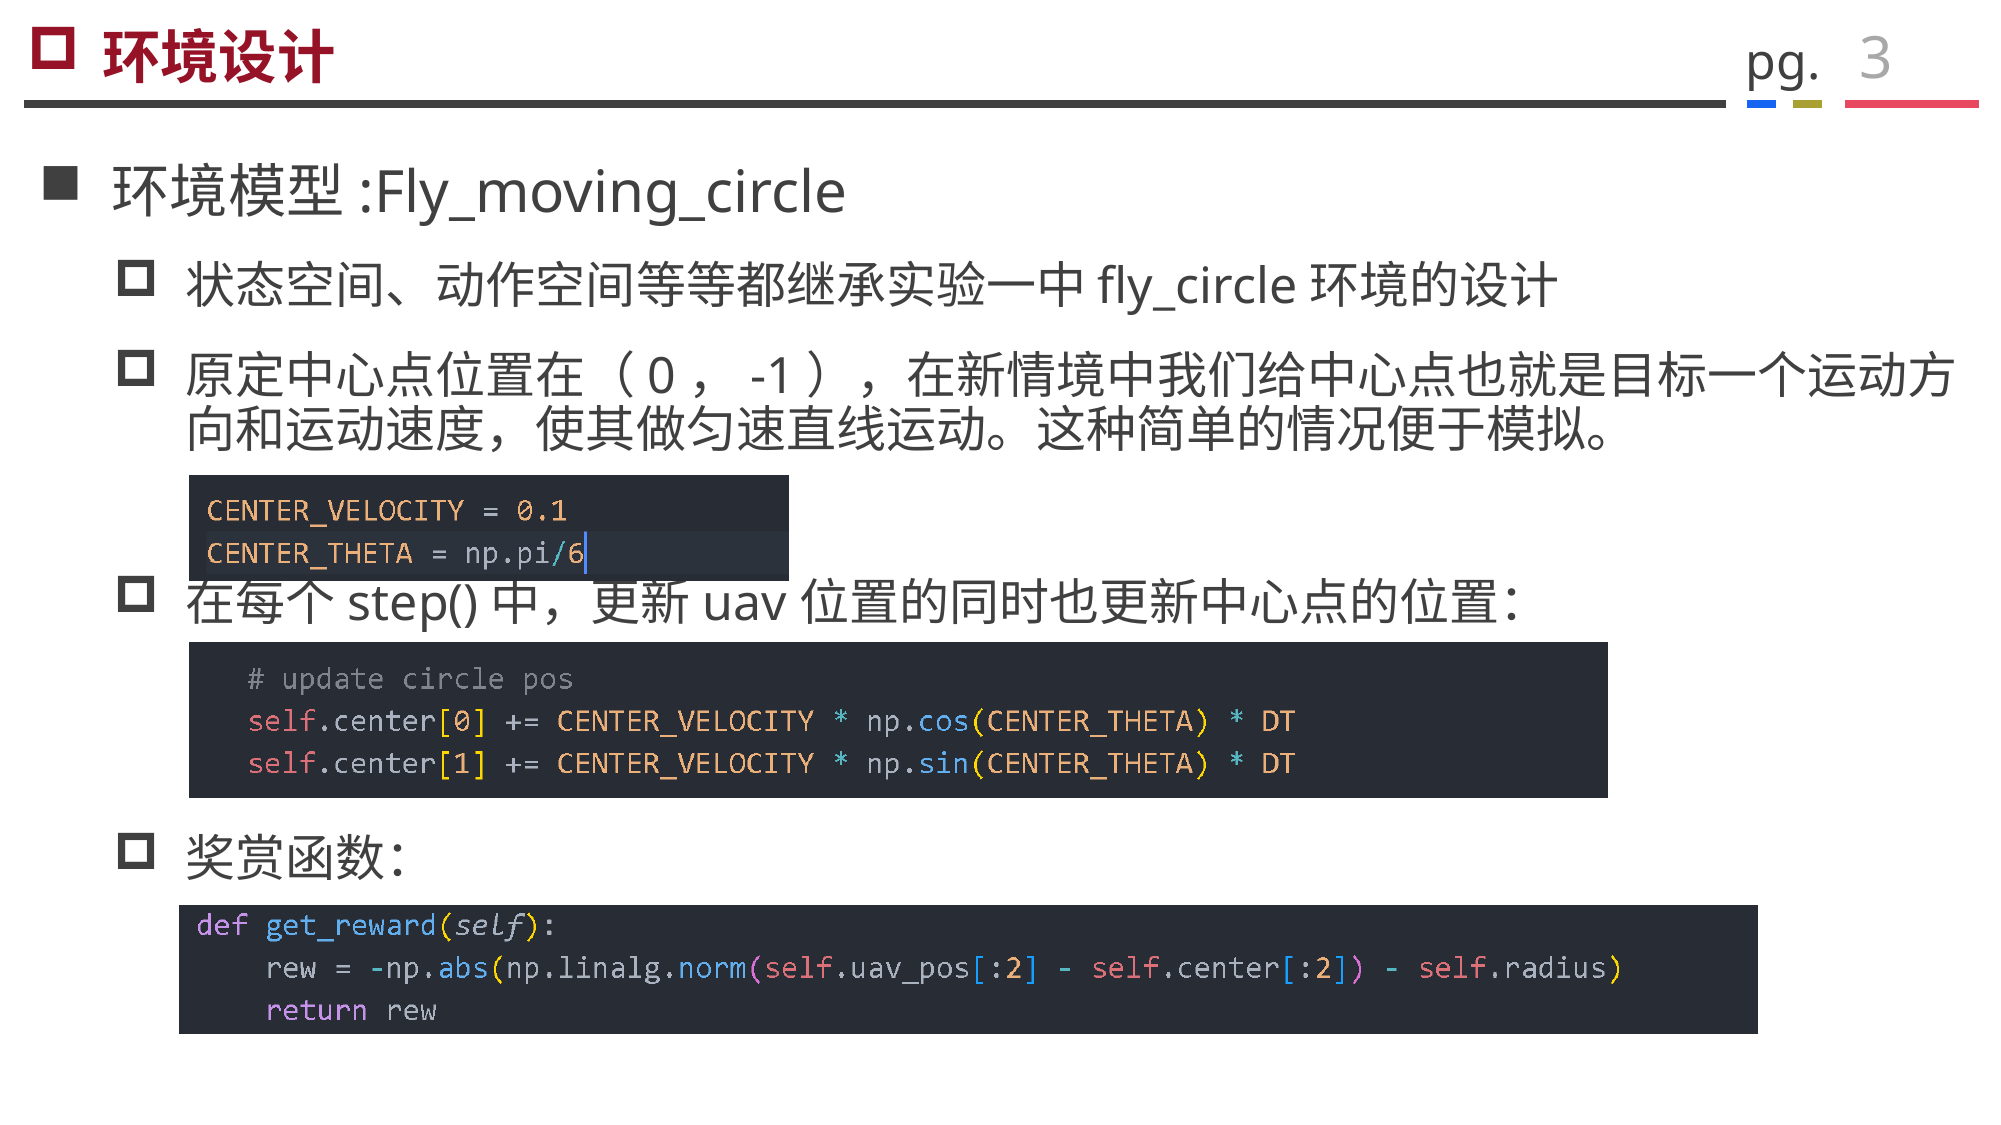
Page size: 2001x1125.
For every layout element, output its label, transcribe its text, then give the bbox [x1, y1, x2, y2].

picture [179, 905, 1758, 1035]
picture [189, 475, 789, 581]
picture [189, 642, 1608, 798]
title 环境设计 [0, 15, 1726, 105]
list 环境模型:Fly_moving_circle 状态空间、动作空间等等都继承实验一中fly_circle环境的设计 原定中心点位置在（0，-1），在新情境中我们给中心点也就是目标一个运动方向和运动速度，使其做匀速直线运动。这种简单的情况便于模拟。 在每个step()中，更新uav位置的同时也更新中心点的位置： 奖赏函数： [23, 155, 1979, 1032]
slide_number 3 [1844, 15, 2000, 105]
